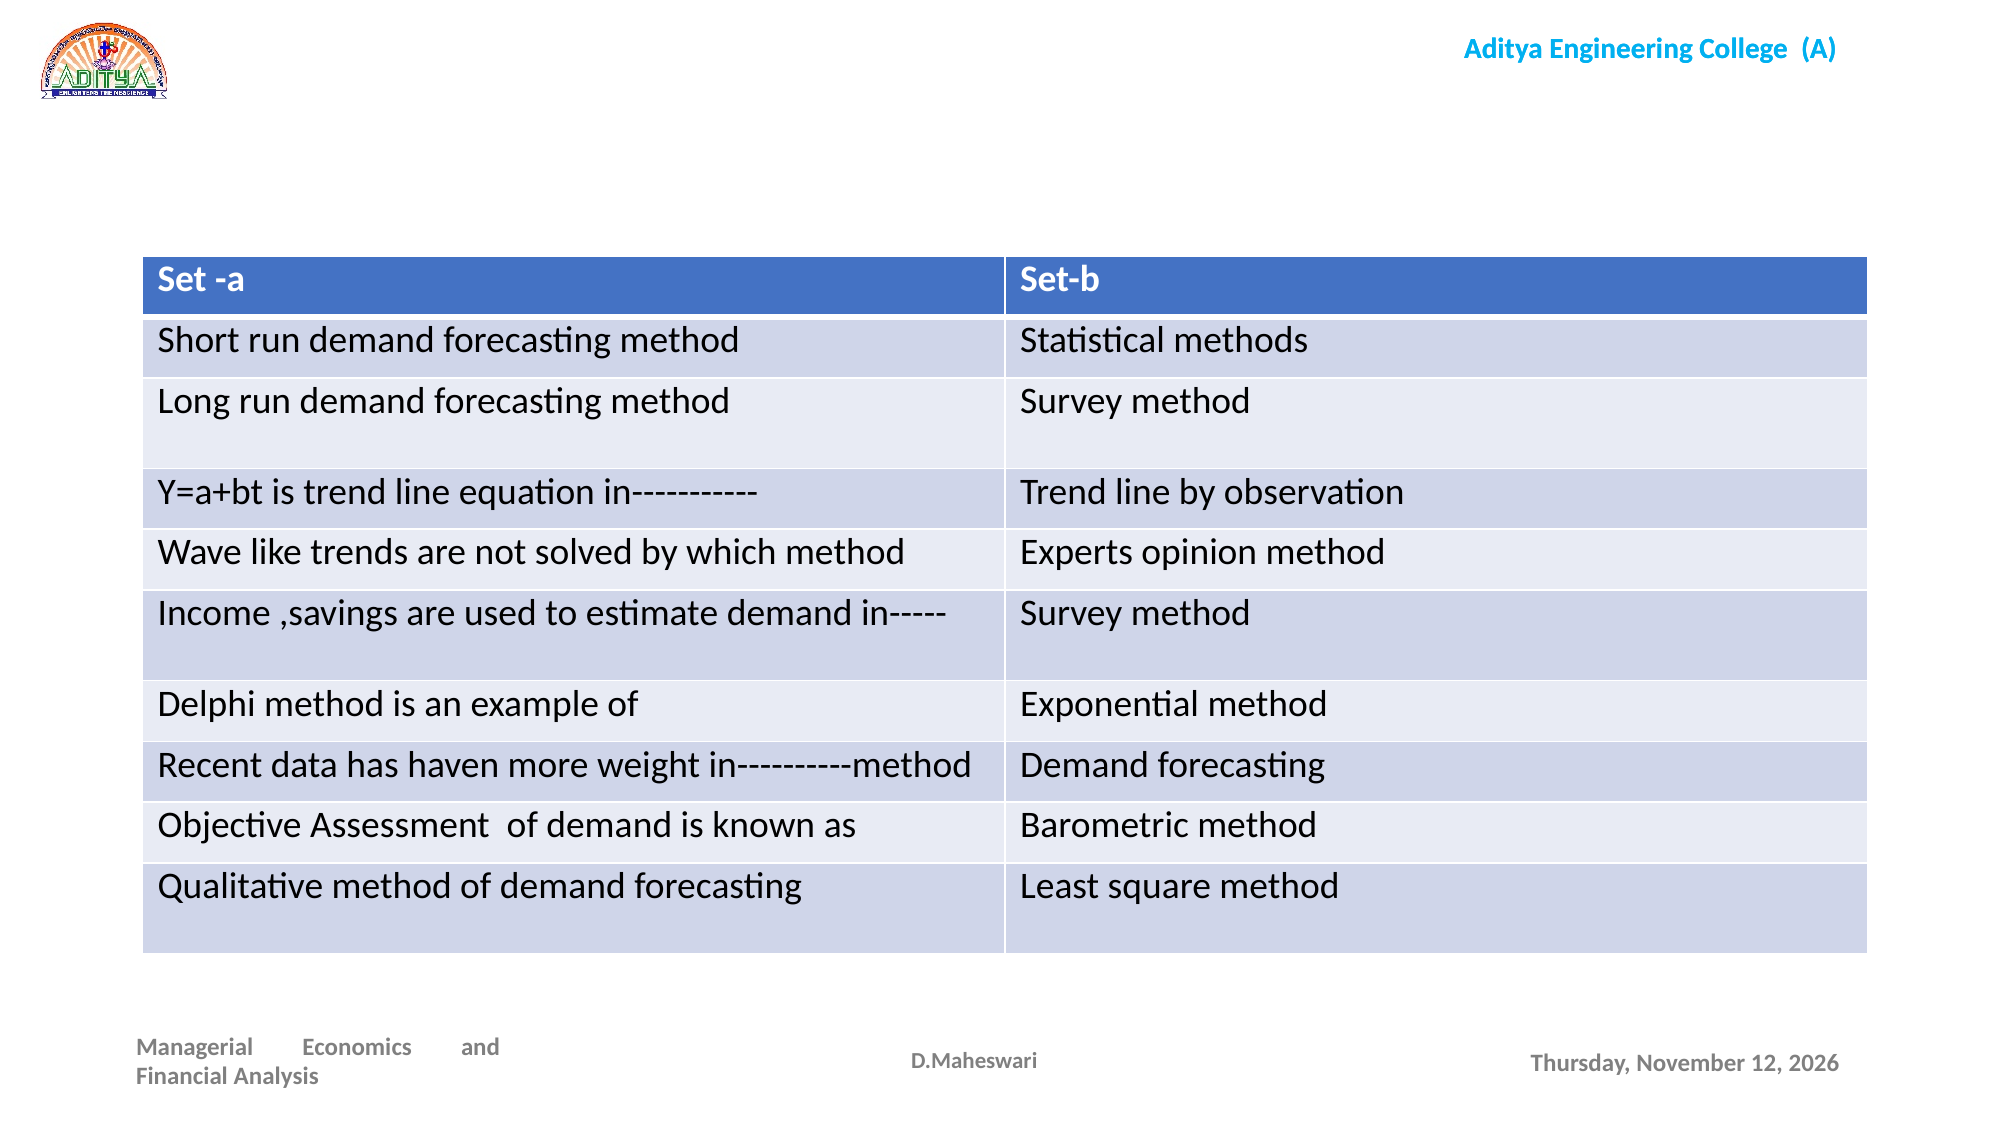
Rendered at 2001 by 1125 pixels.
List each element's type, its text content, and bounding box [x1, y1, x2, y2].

table_cell Survey method [1006, 379, 1867, 468]
table_header Set-b [1006, 257, 1867, 314]
table_cell Y=a+bt is trend line equation in----------- [143, 469, 1004, 528]
table_cell Least square method [1006, 864, 1867, 953]
table_cell Demand forecasting [1006, 742, 1867, 801]
table_cell Recent data has haven more weight in----------method [143, 742, 1004, 801]
table_cell Income ,savings are used to estimate demand in----- [143, 591, 1004, 680]
table_cell Long run demand forecasting method [143, 379, 1004, 468]
table_cell Delphi method is an example of [143, 681, 1004, 741]
table_cell Short run demand forecasting method [143, 320, 1004, 377]
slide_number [1515, 1031, 1861, 1092]
table_cell Statistical methods [1006, 320, 1867, 377]
picture [39, 22, 168, 99]
table_cell Qualitative method of demand forecasting [143, 864, 1004, 953]
footer D.Maheswari [749, 1029, 1200, 1090]
table_cell Exponential method [1006, 681, 1867, 741]
table_cell Barometric method [1006, 803, 1867, 862]
table_cell Objective Assessment of demand is known as [143, 803, 1004, 862]
table_header Set -a [143, 257, 1004, 314]
table_cell Survey method [1006, 591, 1867, 680]
table_cell Experts opinion method [1006, 530, 1867, 589]
table_cell Trend line by observation [1006, 469, 1867, 528]
table_cell Wave like trends are not solved by which method [143, 530, 1004, 589]
